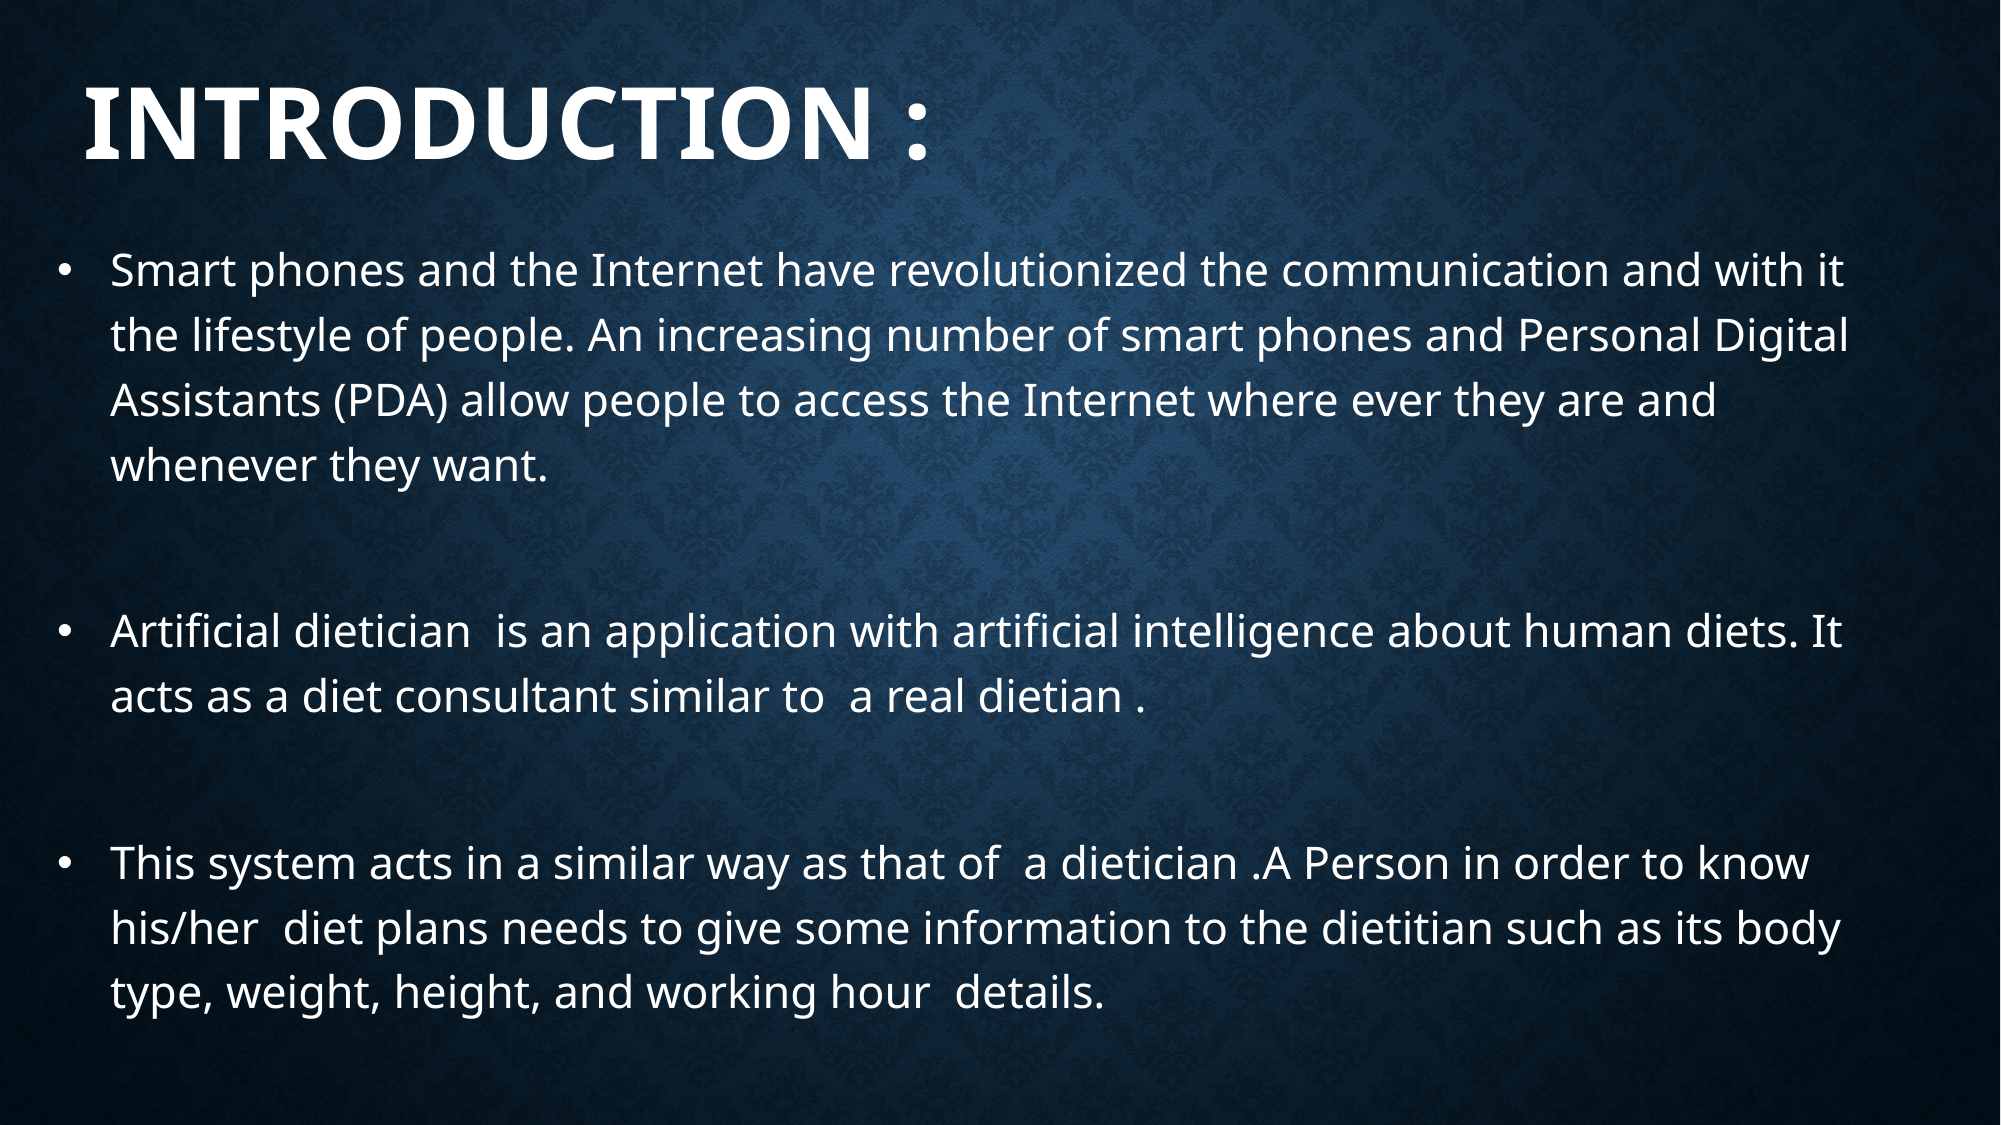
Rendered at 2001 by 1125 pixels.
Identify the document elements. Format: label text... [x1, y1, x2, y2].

subtitle Smart phones and the Internet have revolutionized the communication and with it the lifestyle of people. An increasing number of smart phones and Personal Digital Assistants (PDA) allow people to access the Internet where ever they are and whenever they want. Artificial dietician is an application with artificial intelligence about human diets. It acts as a diet consultant similar to a real dietian . This system acts in a similar way as that of a dietician .A Person in order to know his/her diet plans needs to give some information to the dietitian such as its body type, weight, height, and working hour details. [42, 223, 1924, 1029]
title INTRODUCTION : [42, 49, 974, 190]
